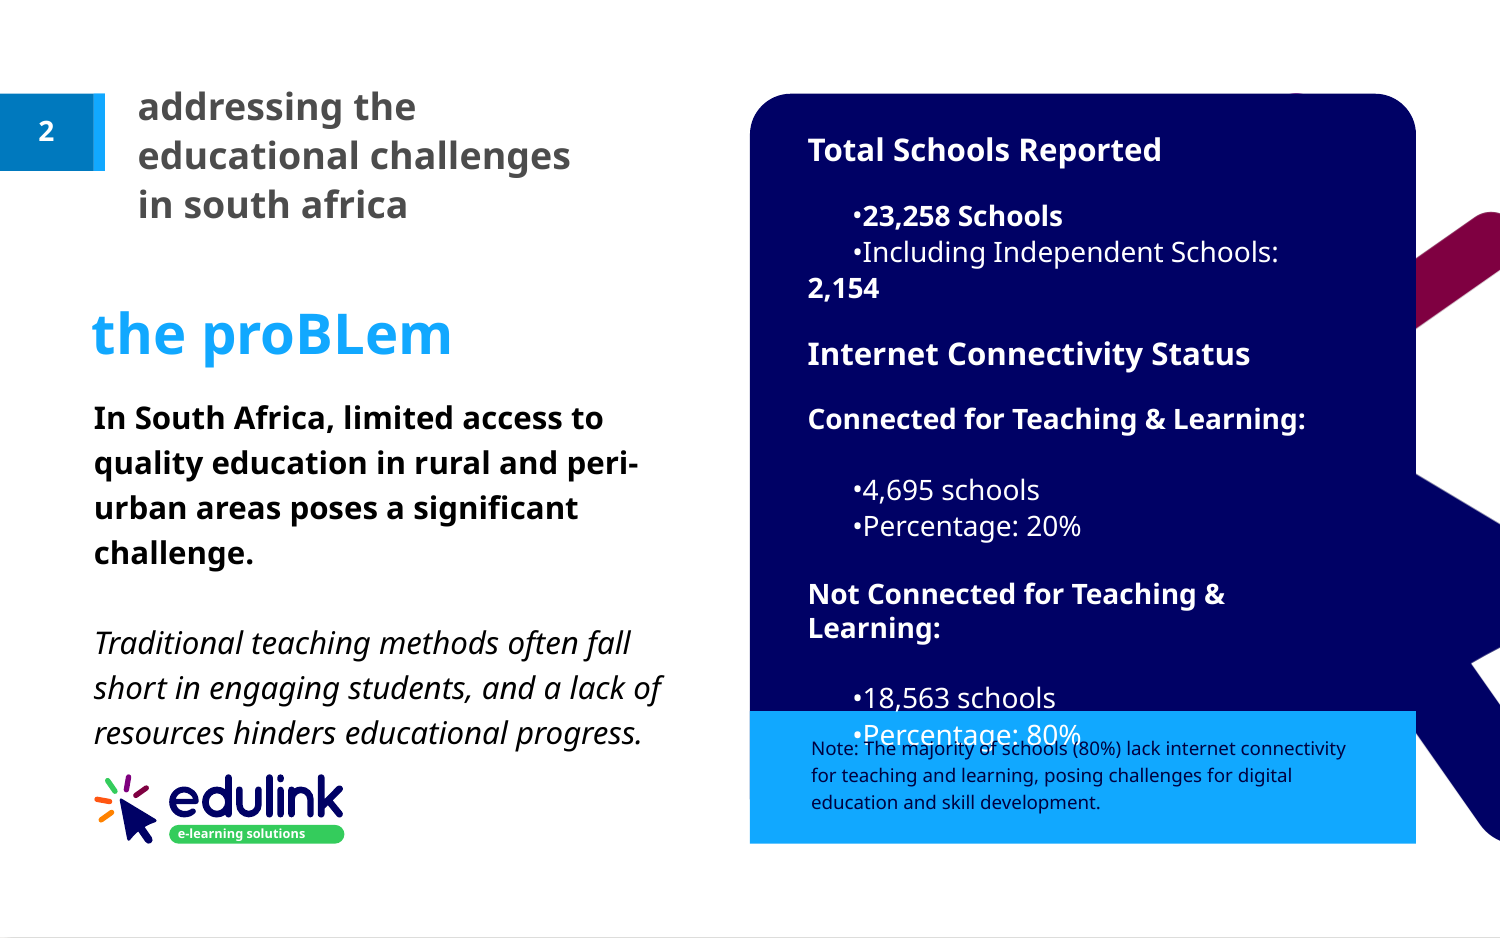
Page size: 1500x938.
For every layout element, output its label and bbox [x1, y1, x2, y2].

text_box [749, 93, 1416, 710]
text_box [0, 0, 1500, 938]
text_box [0, 93, 94, 171]
text_box [749, 710, 1416, 844]
text_box [923, 93, 1500, 845]
